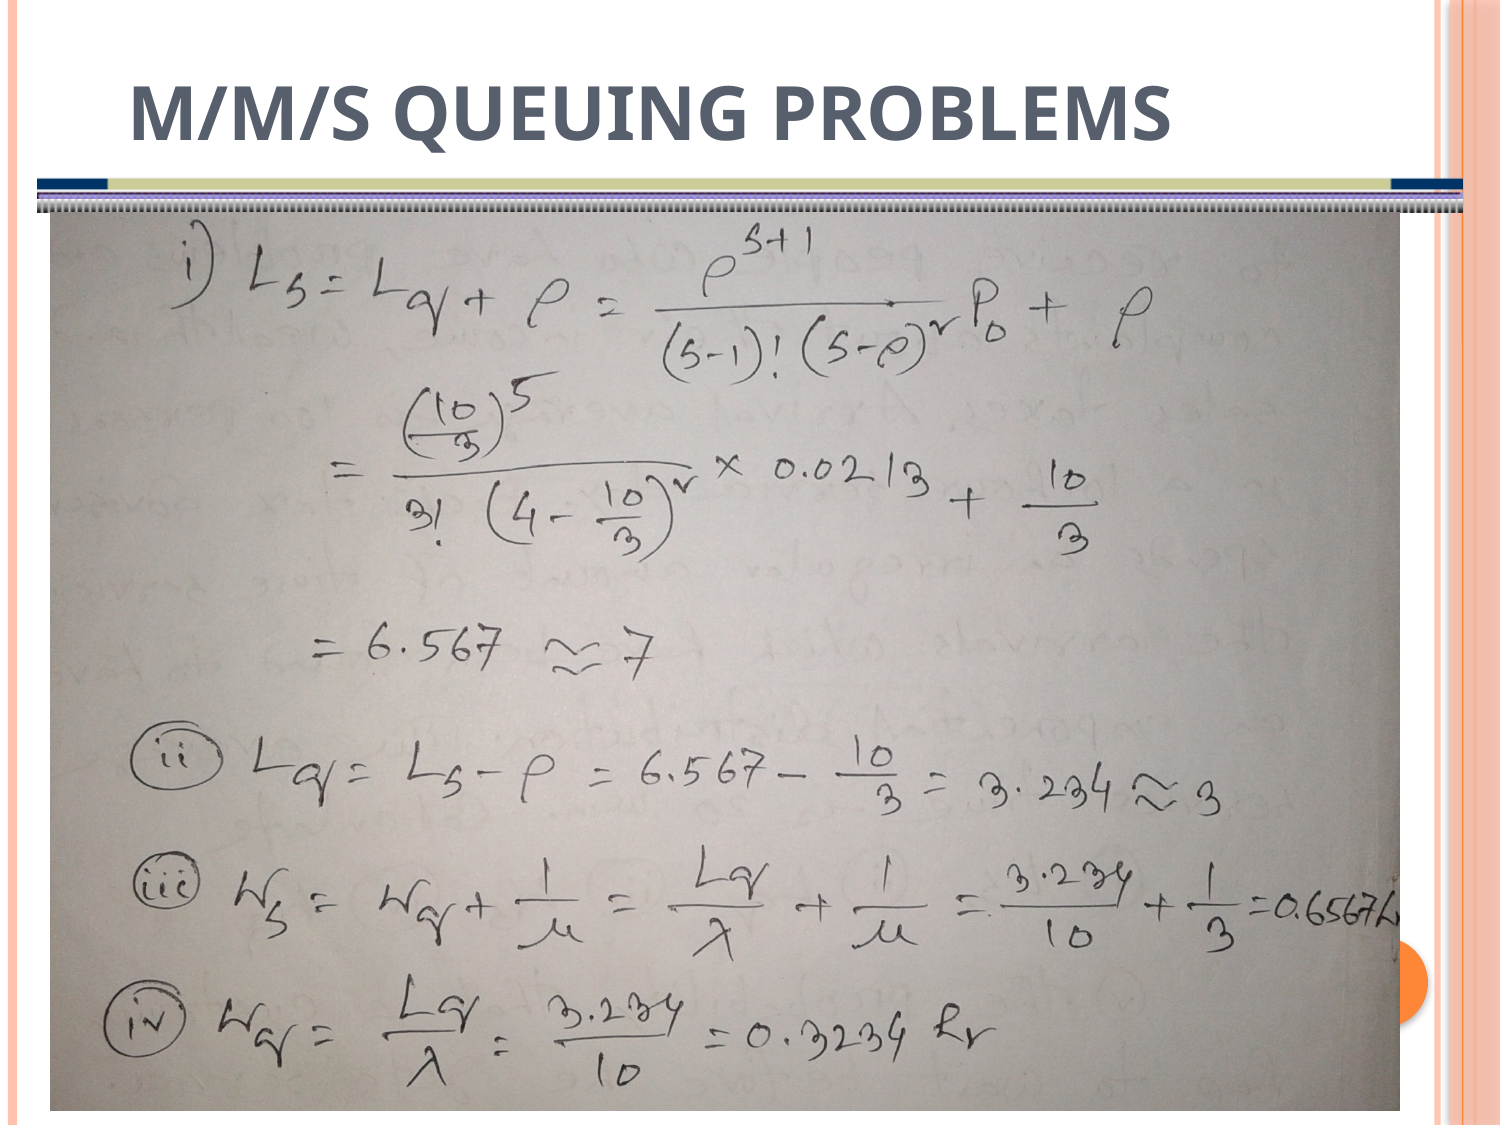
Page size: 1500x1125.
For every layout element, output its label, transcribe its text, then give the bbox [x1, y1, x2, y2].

title M/M/s Queuing Problems [112, 12, 1388, 163]
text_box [36, 172, 1463, 213]
picture [49, 211, 1401, 1111]
